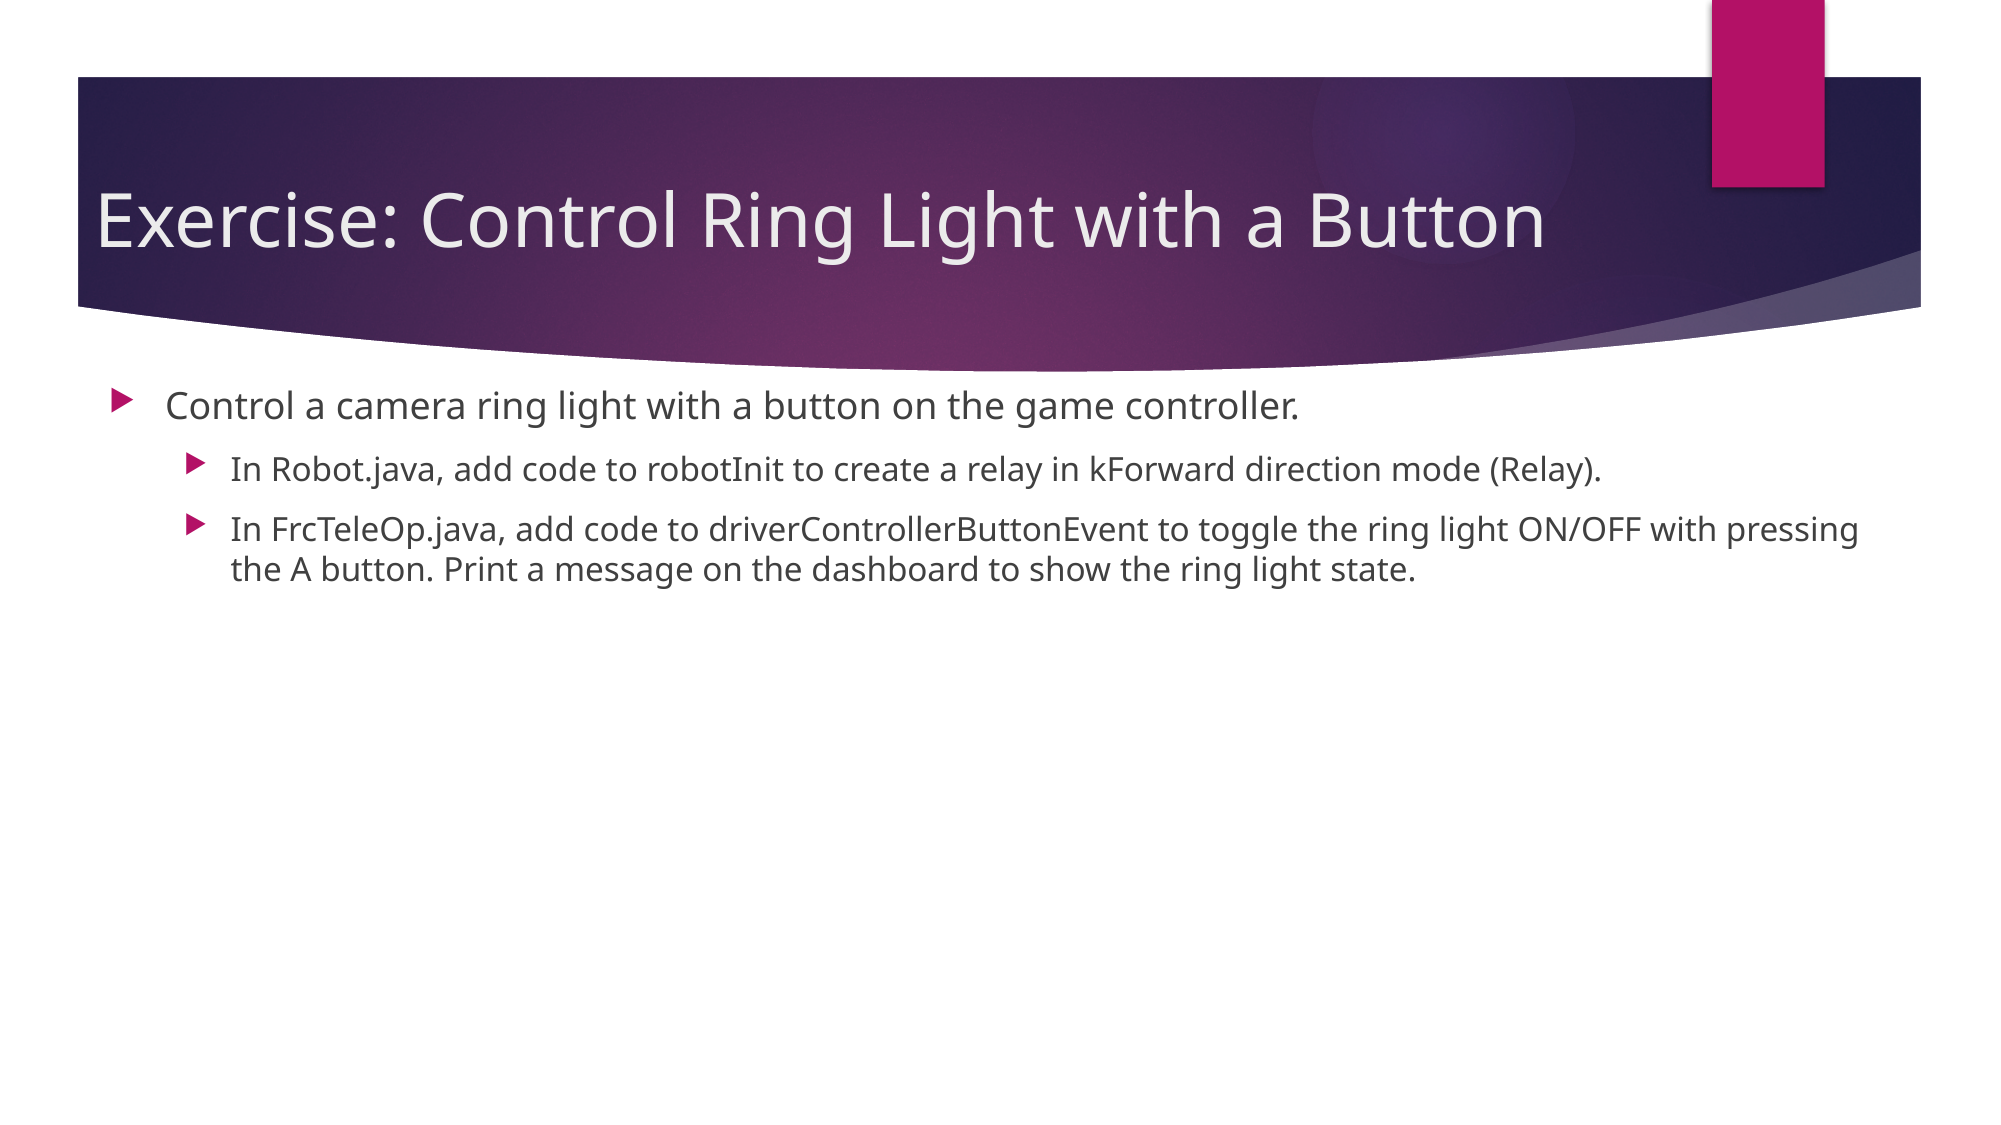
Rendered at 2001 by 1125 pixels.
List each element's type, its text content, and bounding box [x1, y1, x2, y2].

list Control a camera ring light with a button on the game controller. In Robot.java, add code to robotInit to create a relay in kForward direction mode (Relay). In FrcTeleOp.java, add code to driverControllerButtonEvent to toggle the ring light ON/OFF with pressing the A button. Print a message on the dashboard to show the ring light state. [93, 374, 1905, 988]
title Exercise: Control Ring Light with a Button [79, 159, 1891, 276]
